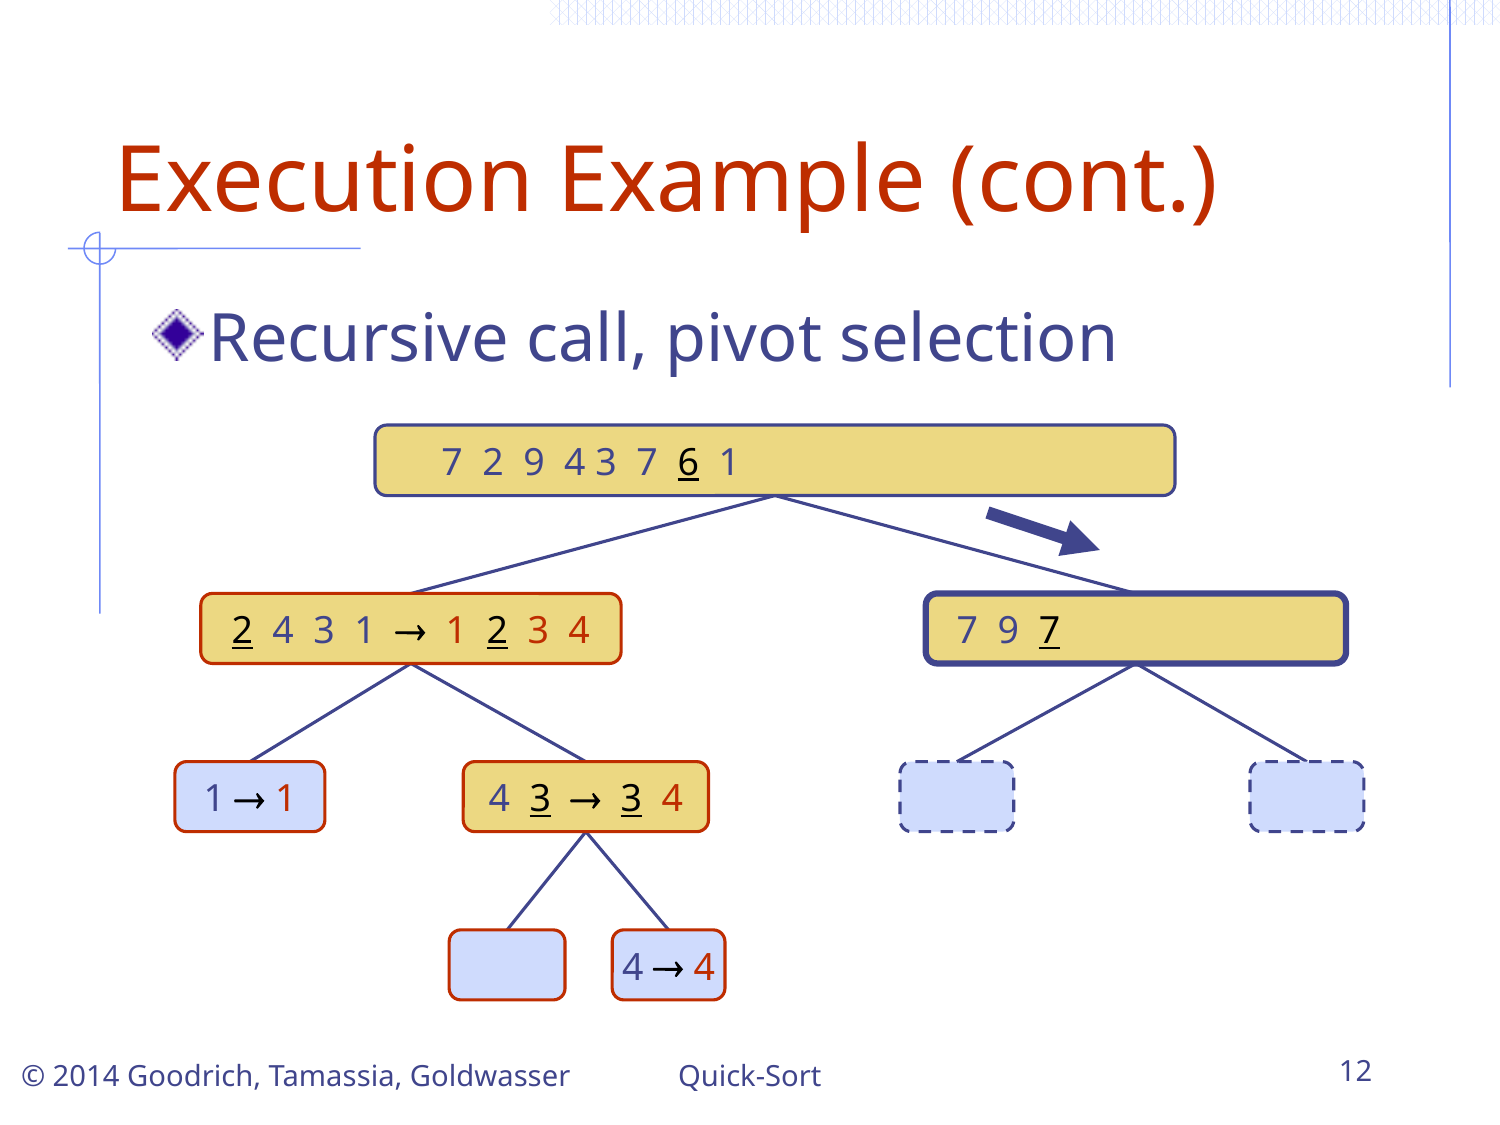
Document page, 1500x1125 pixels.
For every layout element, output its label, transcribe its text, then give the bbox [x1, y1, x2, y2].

slide_number 12 [1074, 1024, 1388, 1101]
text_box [585, 833, 669, 929]
title Execution Example (cont.) [99, 50, 1375, 238]
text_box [410, 496, 773, 593]
text_box 7 2 9 4 3 7 6 1  1 2 3 4 6 7 8 9 [375, 425, 1176, 496]
text_box 4 3  3 4 [463, 761, 709, 832]
list Recursive call, pivot selection [137, 287, 1413, 400]
text_box 1  1 [174, 761, 325, 832]
text_box 9  9 [1249, 761, 1364, 832]
text_box 8  8 [899, 761, 1014, 832]
text_box 4  4 [612, 929, 725, 1000]
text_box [1135, 666, 1308, 761]
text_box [410, 664, 587, 761]
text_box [249, 664, 409, 761]
picture [152, 309, 204, 361]
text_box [956, 666, 1134, 761]
footer Quick-Sort [512, 1024, 988, 1101]
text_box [774, 496, 1137, 591]
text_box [506, 833, 583, 929]
text_box 2 4 3 1  1 2 3 4 [200, 593, 622, 664]
text_box 7 9 7 1  1 3 8 6 [925, 593, 1347, 664]
text_box 9  9 [449, 929, 566, 1000]
